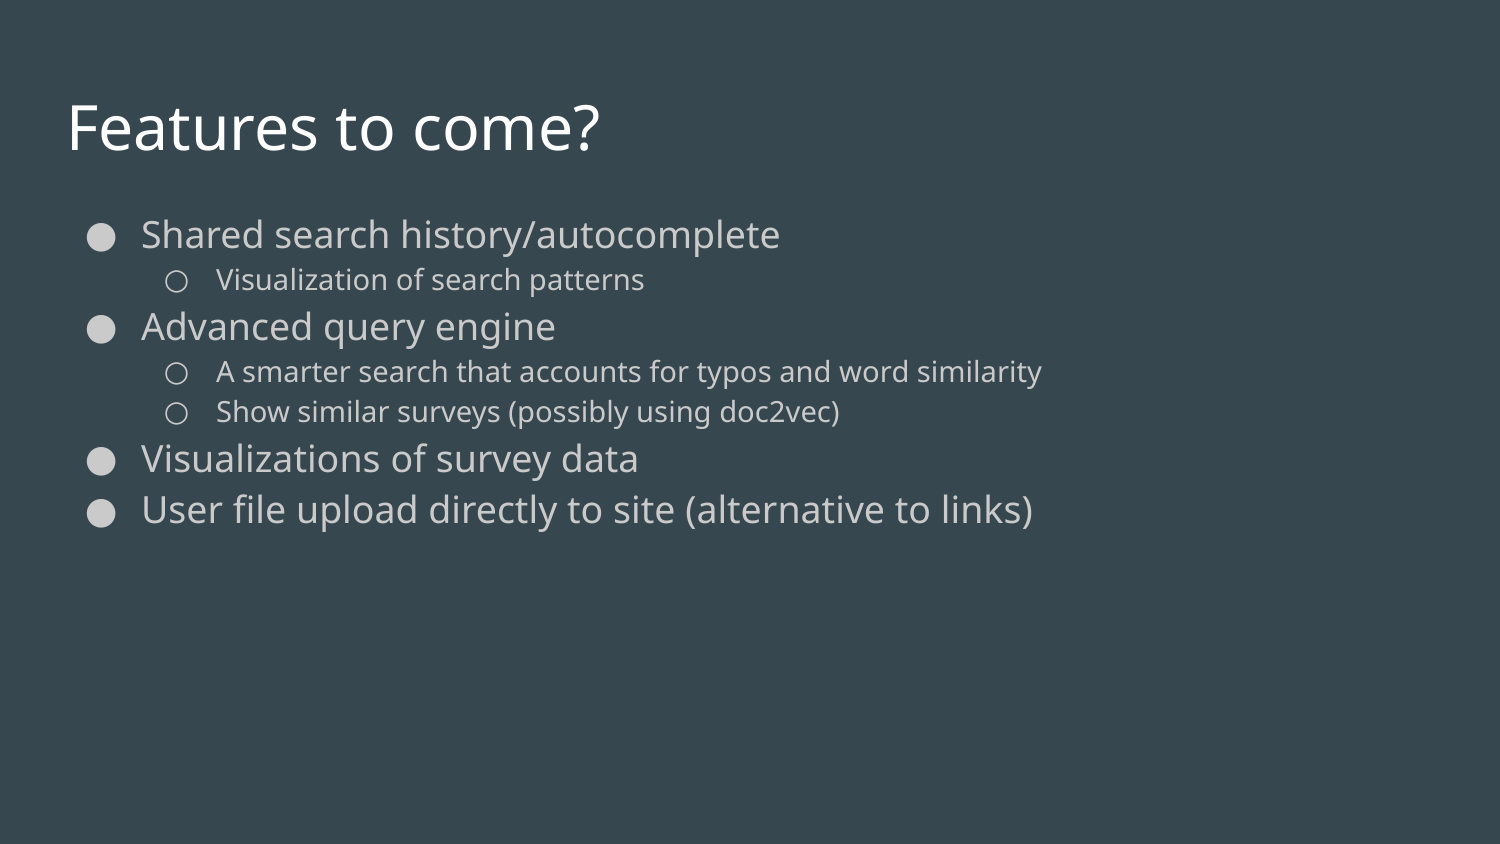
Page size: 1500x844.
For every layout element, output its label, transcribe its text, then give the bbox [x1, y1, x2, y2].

title Features to come? [51, 72, 1449, 167]
list Shared search history/autocomplete Visualization of search patterns Advanced query engine A smarter search that accounts for typos and word similarity Show similar surveys (possibly using doc2vec) Visualizations of survey data User file upload directly to site (alternative to links) [51, 189, 1449, 750]
